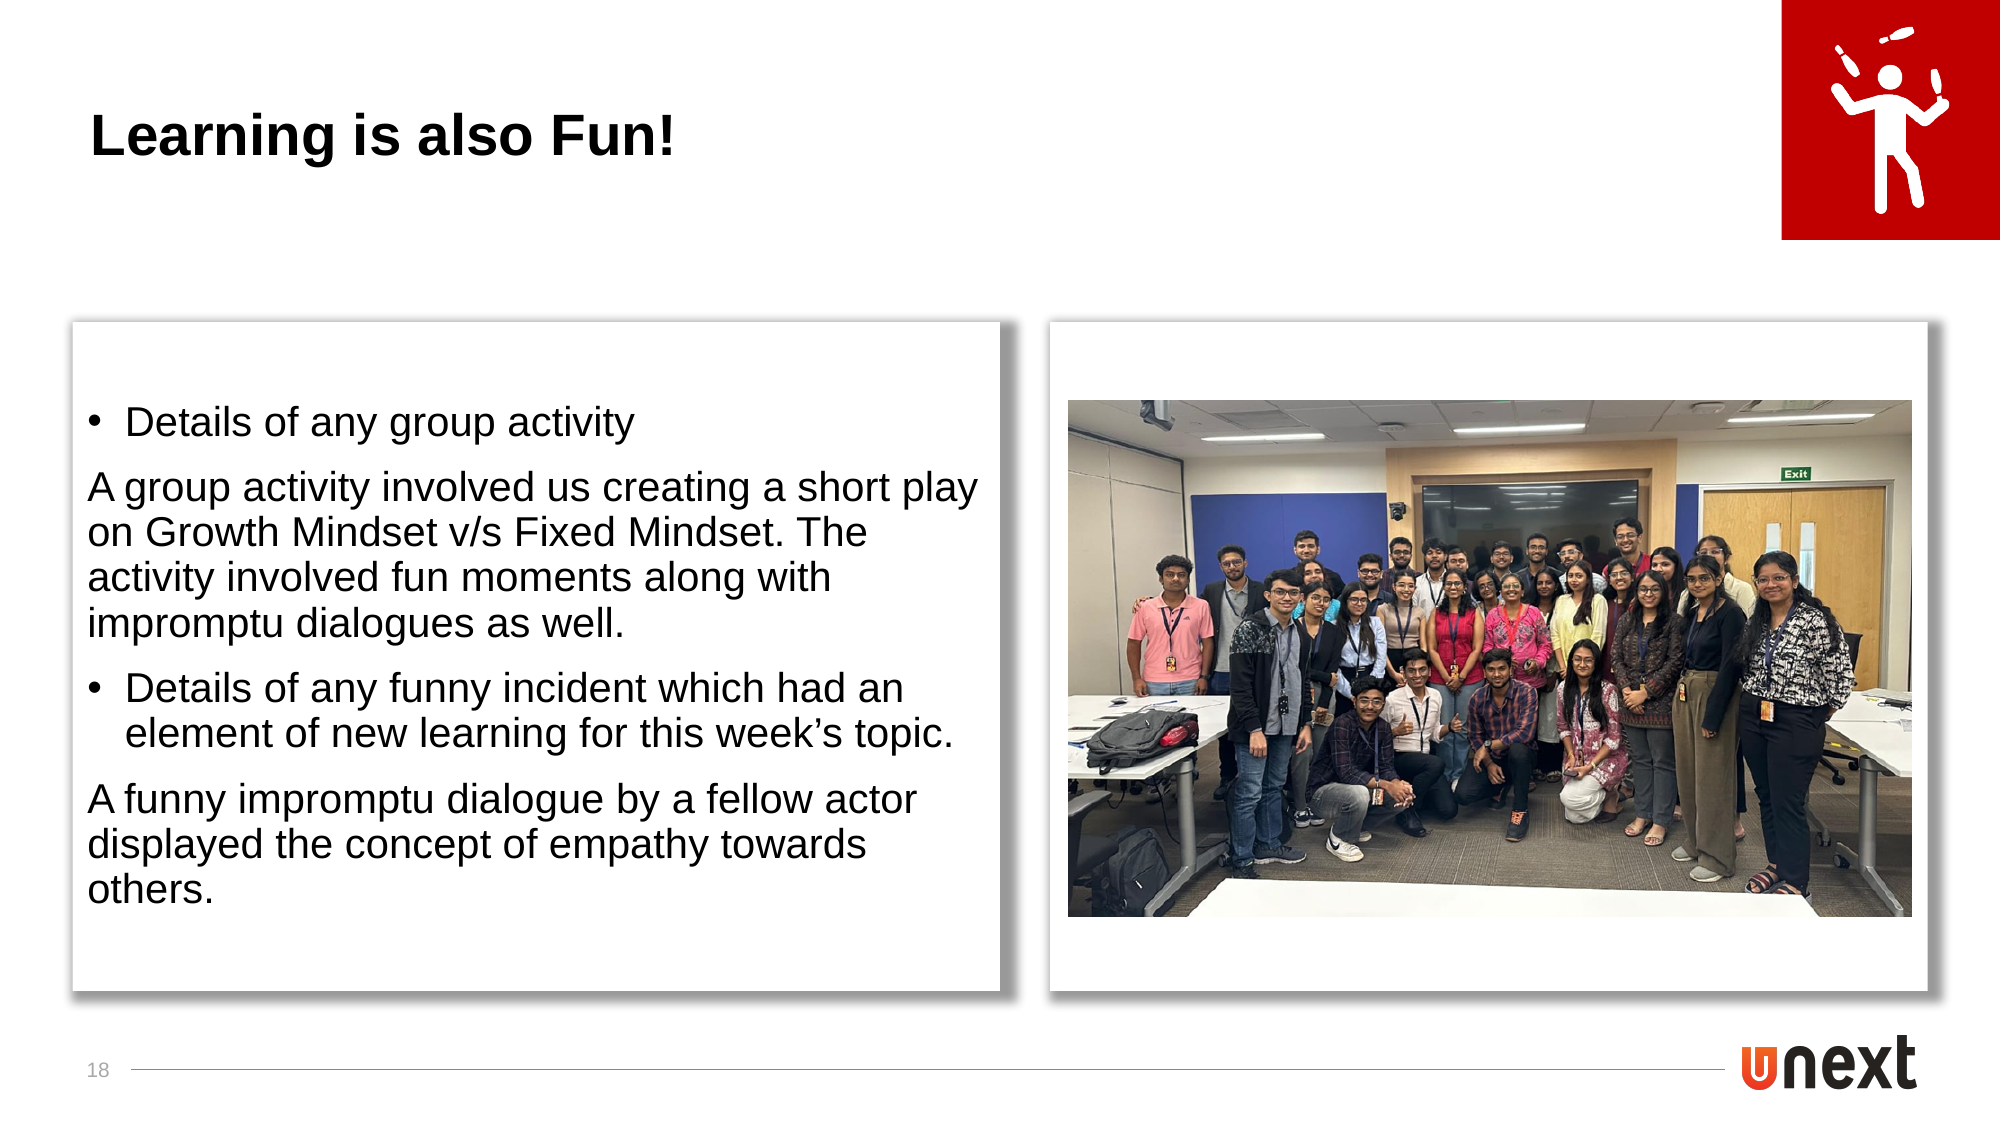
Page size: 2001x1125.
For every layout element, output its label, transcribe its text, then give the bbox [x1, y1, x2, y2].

title Learning is also Fun! [76, 78, 1791, 196]
picture [1065, 396, 1912, 917]
slide_number 18 [48, 1047, 110, 1091]
picture [1791, 20, 1991, 220]
picture [1742, 1035, 1917, 1090]
text_box [1781, 0, 2000, 241]
text_box Details of any group activity A group activity involved us creating a short play on Growth Mindset v/s Fixed Mindset. The activity involved fun moments along with impromptu dialogues as well. Details of any funny incident which had an element of new learning for this week’s topic. A funny impromptu dialogue by a fellow actor displayed the concept of empathy towards others. [72, 322, 1000, 991]
text_box [1050, 322, 1928, 991]
